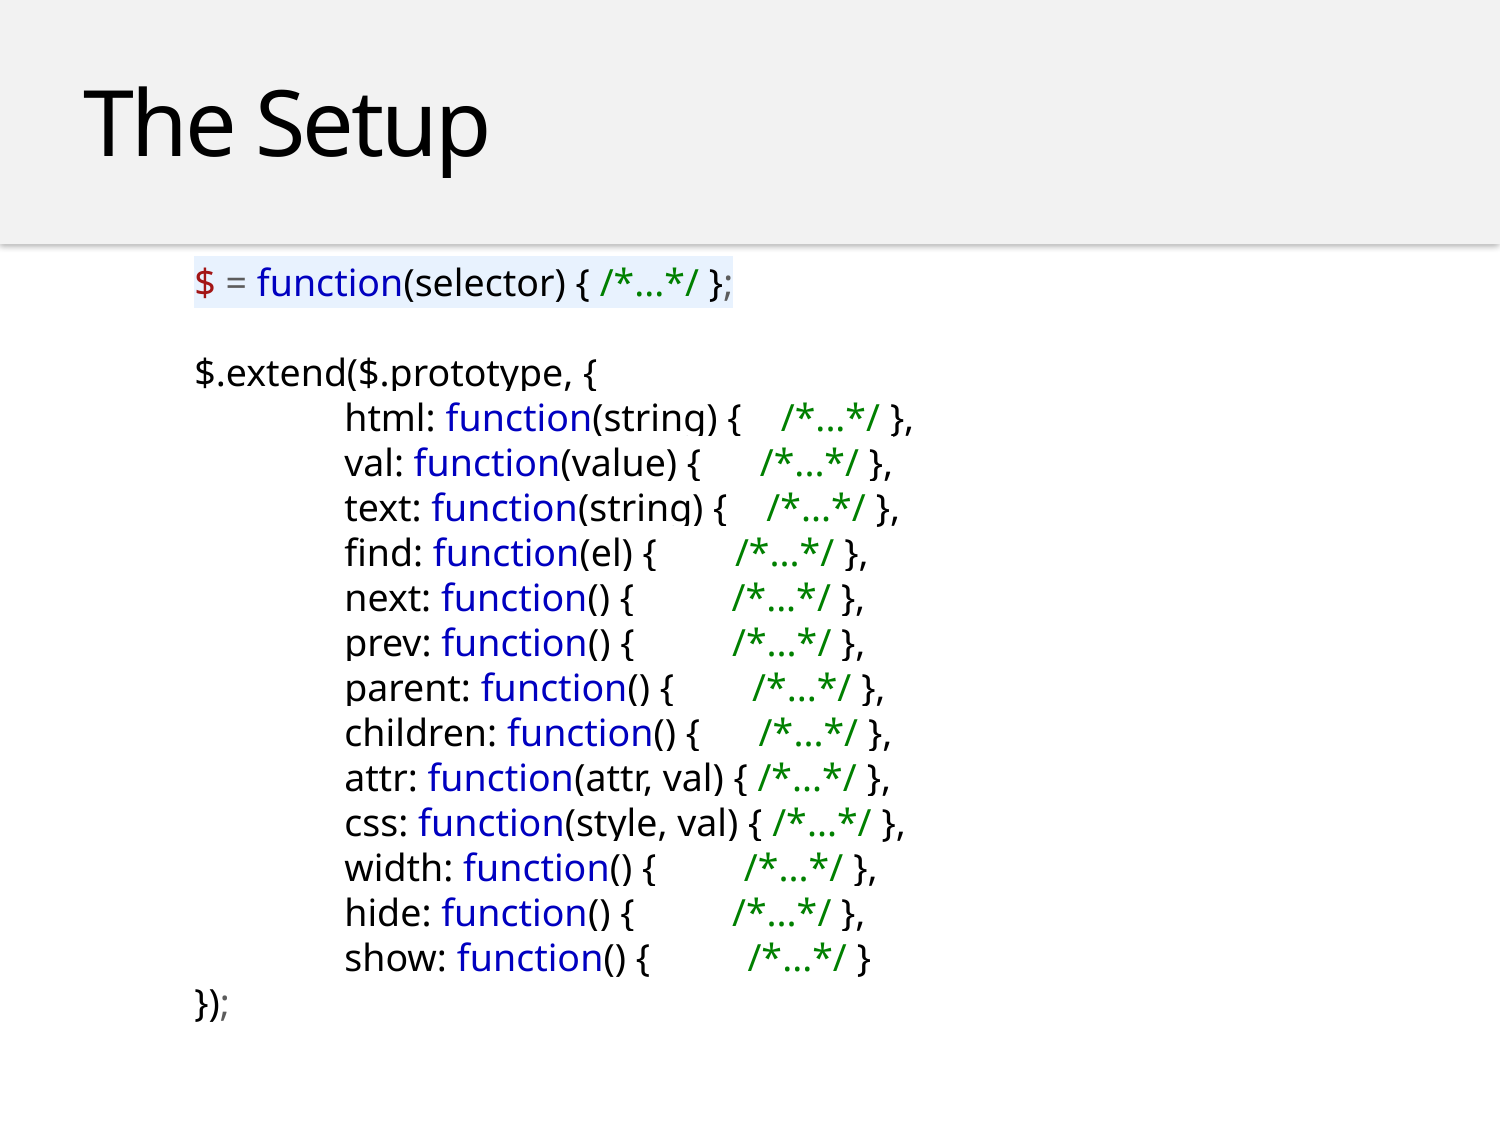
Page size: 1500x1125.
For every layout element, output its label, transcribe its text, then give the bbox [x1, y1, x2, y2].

text_box The Setup [69, 57, 1442, 183]
text_box [0, 0, 1500, 245]
text_box $ = function(selector) { /*...*/ }; $.extend($.prototype, { html: function(string) { /*...*/ }, val: function(value) { /*...*/ }, text: function(string) { /*...*/ }, find: function(el) { /*...*/ }, next: function() { /*...*/ }, prev: function() { /*...*/ }, parent: function() { /*...*/ }, children: function() { /*...*/ }, attr: function(attr, val) { /*...*/ }, css: function(style, val) { /*...*/ }, width: function() { /*...*/ }, hide: function() { /*...*/ }, show: function() { /*...*/ } }); [179, 251, 930, 1032]
